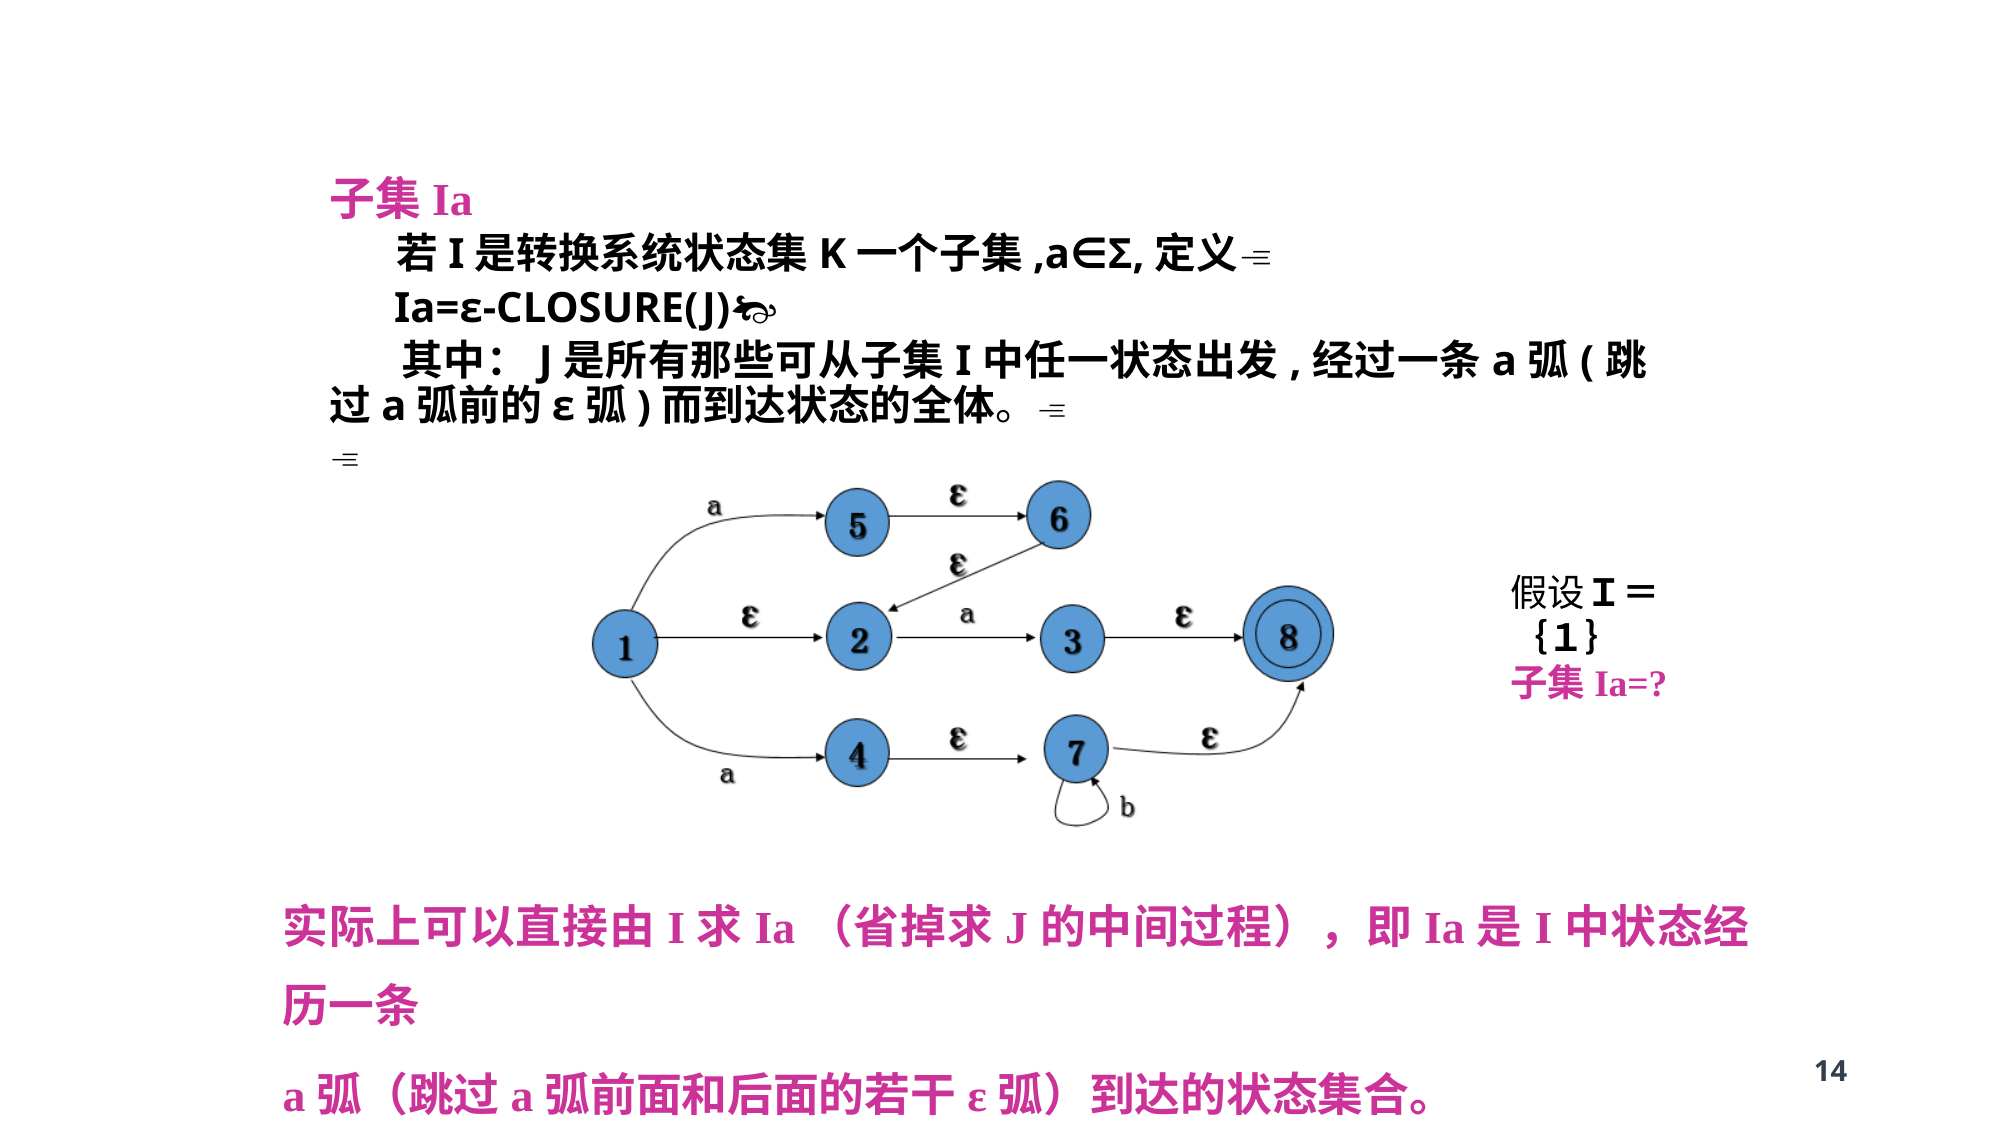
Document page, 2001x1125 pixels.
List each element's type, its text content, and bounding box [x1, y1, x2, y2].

slide_number 14 [1412, 1042, 1863, 1103]
text_box 假设Ｉ＝｛１｝ 子集Ia=? [1495, 561, 1777, 802]
text_box 子集Ia 若I是转换系统状态集K一个子集,a∈Σ,定义 Ia=ε-CLOSURE(J) 其中：J是所有那些可从子集I中任一状态出发,经过一条a弧(跳过a弧前的ε弧)而到达状态的全体。  [314, 137, 1662, 485]
text_box 实际上可以直接由I求Ia（省掉求J的中间过程），即Ia是I中状态经历一条 a弧（跳过a弧前面和后面的若干ε弧）到达的状态集合。 [267, 865, 1765, 1049]
picture [497, 438, 1408, 841]
